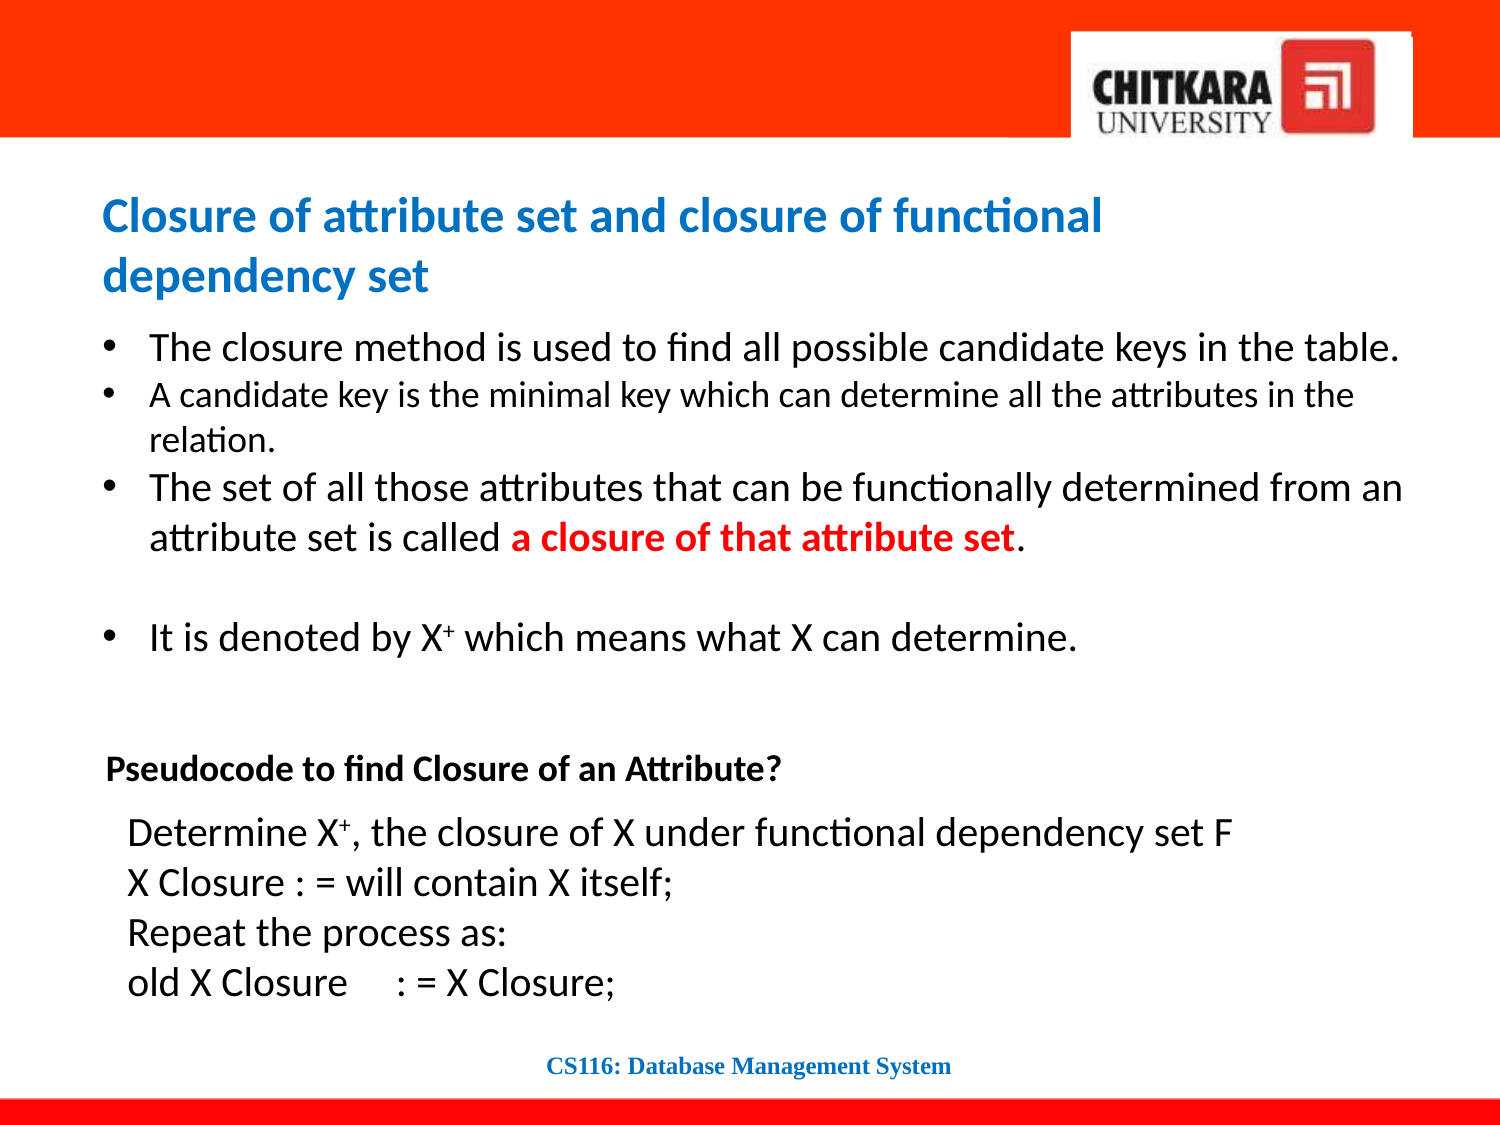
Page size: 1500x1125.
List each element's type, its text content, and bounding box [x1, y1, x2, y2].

text_box The closure method is used to find all possible candidate keys in the table. A candidate key is the minimal key which can determine all the attributes in the relation. The set of all those attributes that can be functionally determined from an attribute set is called a closure of that attribute set. It is denoted by X+ which means what X can determine. [87, 312, 1450, 668]
text_box Determine X+, the closure of X under functional dependency set F X Closure : = will contain X itself; Repeat the process as: old X Closure : = X Closure; [112, 796, 1325, 1012]
text_box Pseudocode to find Closure of an Attribute? [91, 736, 799, 797]
picture [0, 1098, 1500, 1125]
text_box Closure of attribute set and closure of functional dependency set [87, 174, 1188, 310]
picture [1074, 37, 1390, 138]
footer CS116: Database Management System [544, 1050, 994, 1078]
